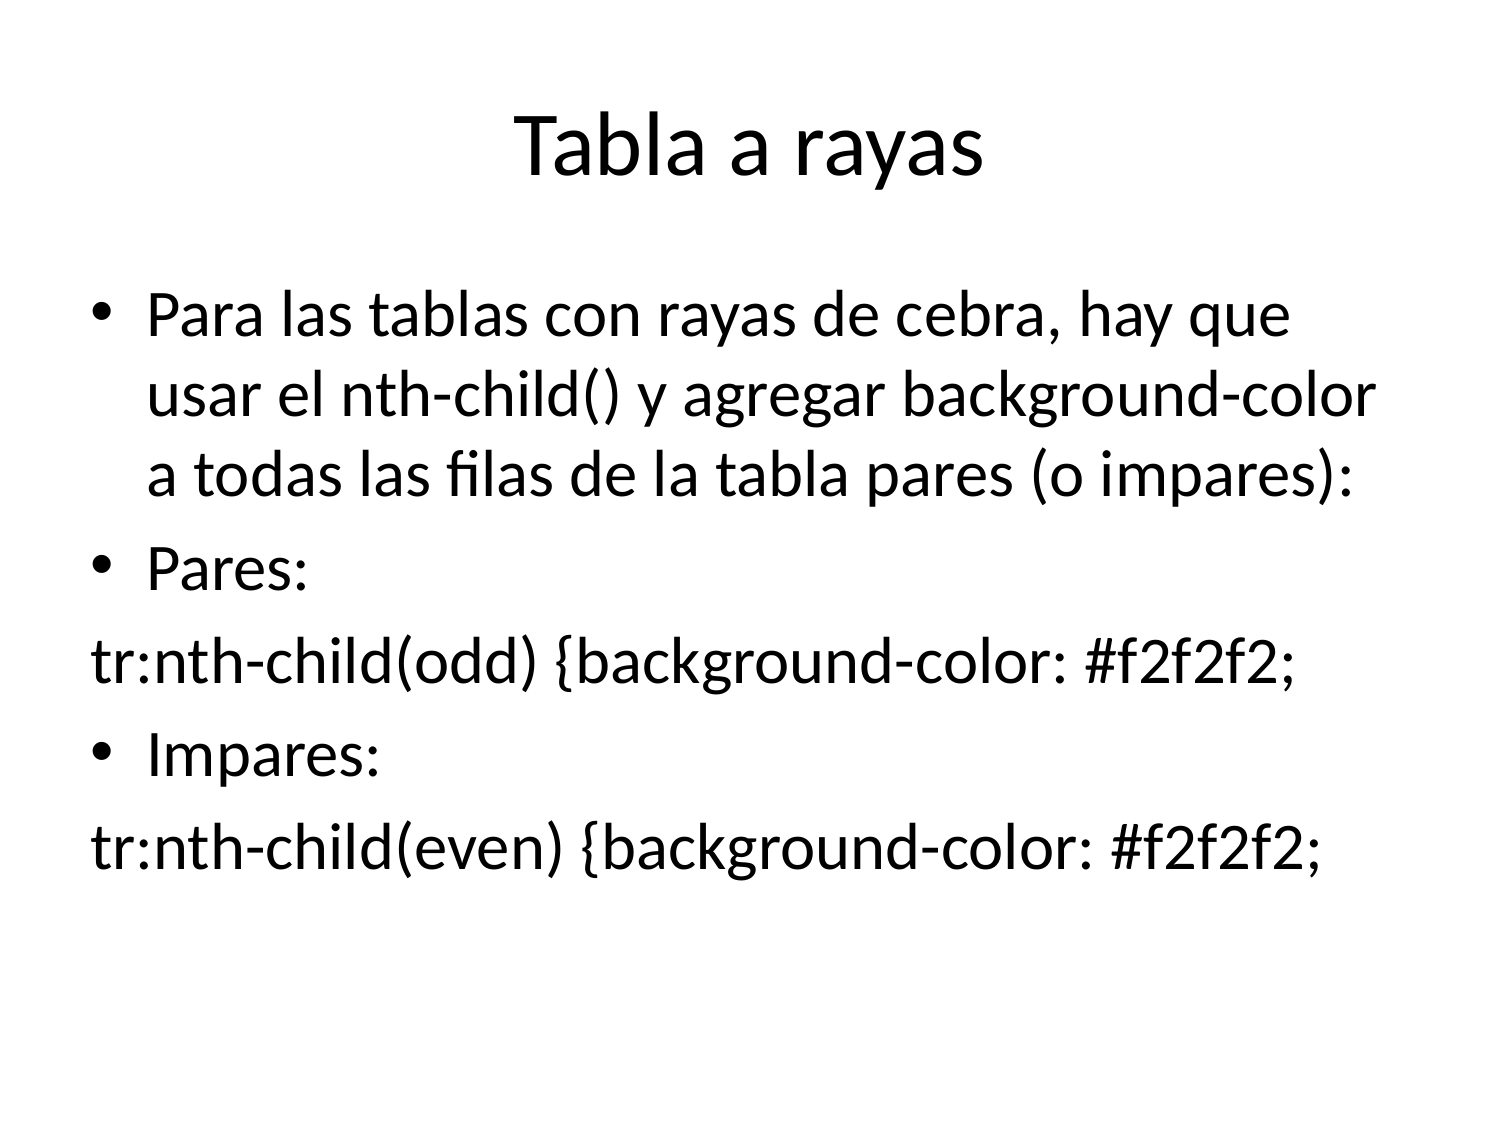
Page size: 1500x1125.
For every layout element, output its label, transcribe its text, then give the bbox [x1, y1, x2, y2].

list Para las tablas con rayas de cebra, hay que usar el nth-child() y agregar background-color a todas las filas de la tabla pares (o impares): Pares: tr:nth-child(odd) {background-color: #f2f2f2; Impares: tr:nth-child(even) {background-color: #f2f2f2; [75, 262, 1425, 1005]
title Tabla a rayas [75, 45, 1425, 233]
